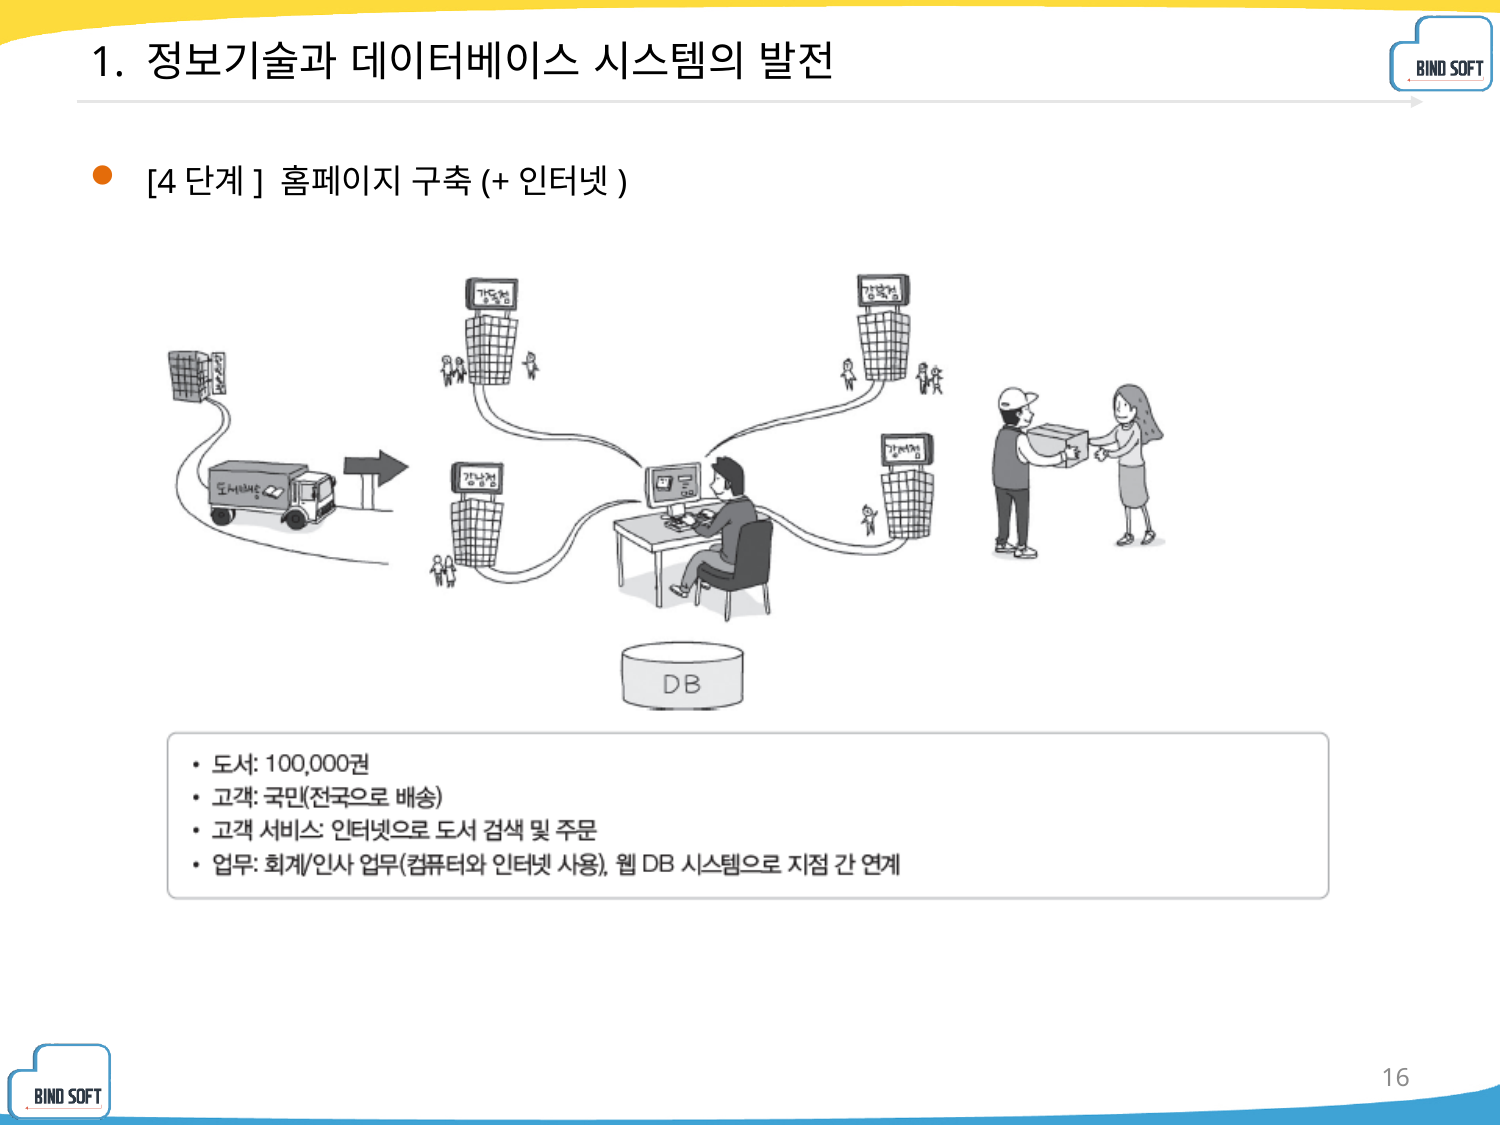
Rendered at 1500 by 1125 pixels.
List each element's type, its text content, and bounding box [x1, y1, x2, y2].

list [4단계] 홈페이지 구축(+인터넷) [75, 152, 1425, 806]
picture [163, 265, 1337, 909]
picture [0, 0, 1500, 96]
title 1. 정보기술과 데이터베이스 시스템의 발전 [75, 11, 1425, 108]
picture [0, 1003, 1500, 1125]
slide_number 16 [1074, 1054, 1425, 1103]
